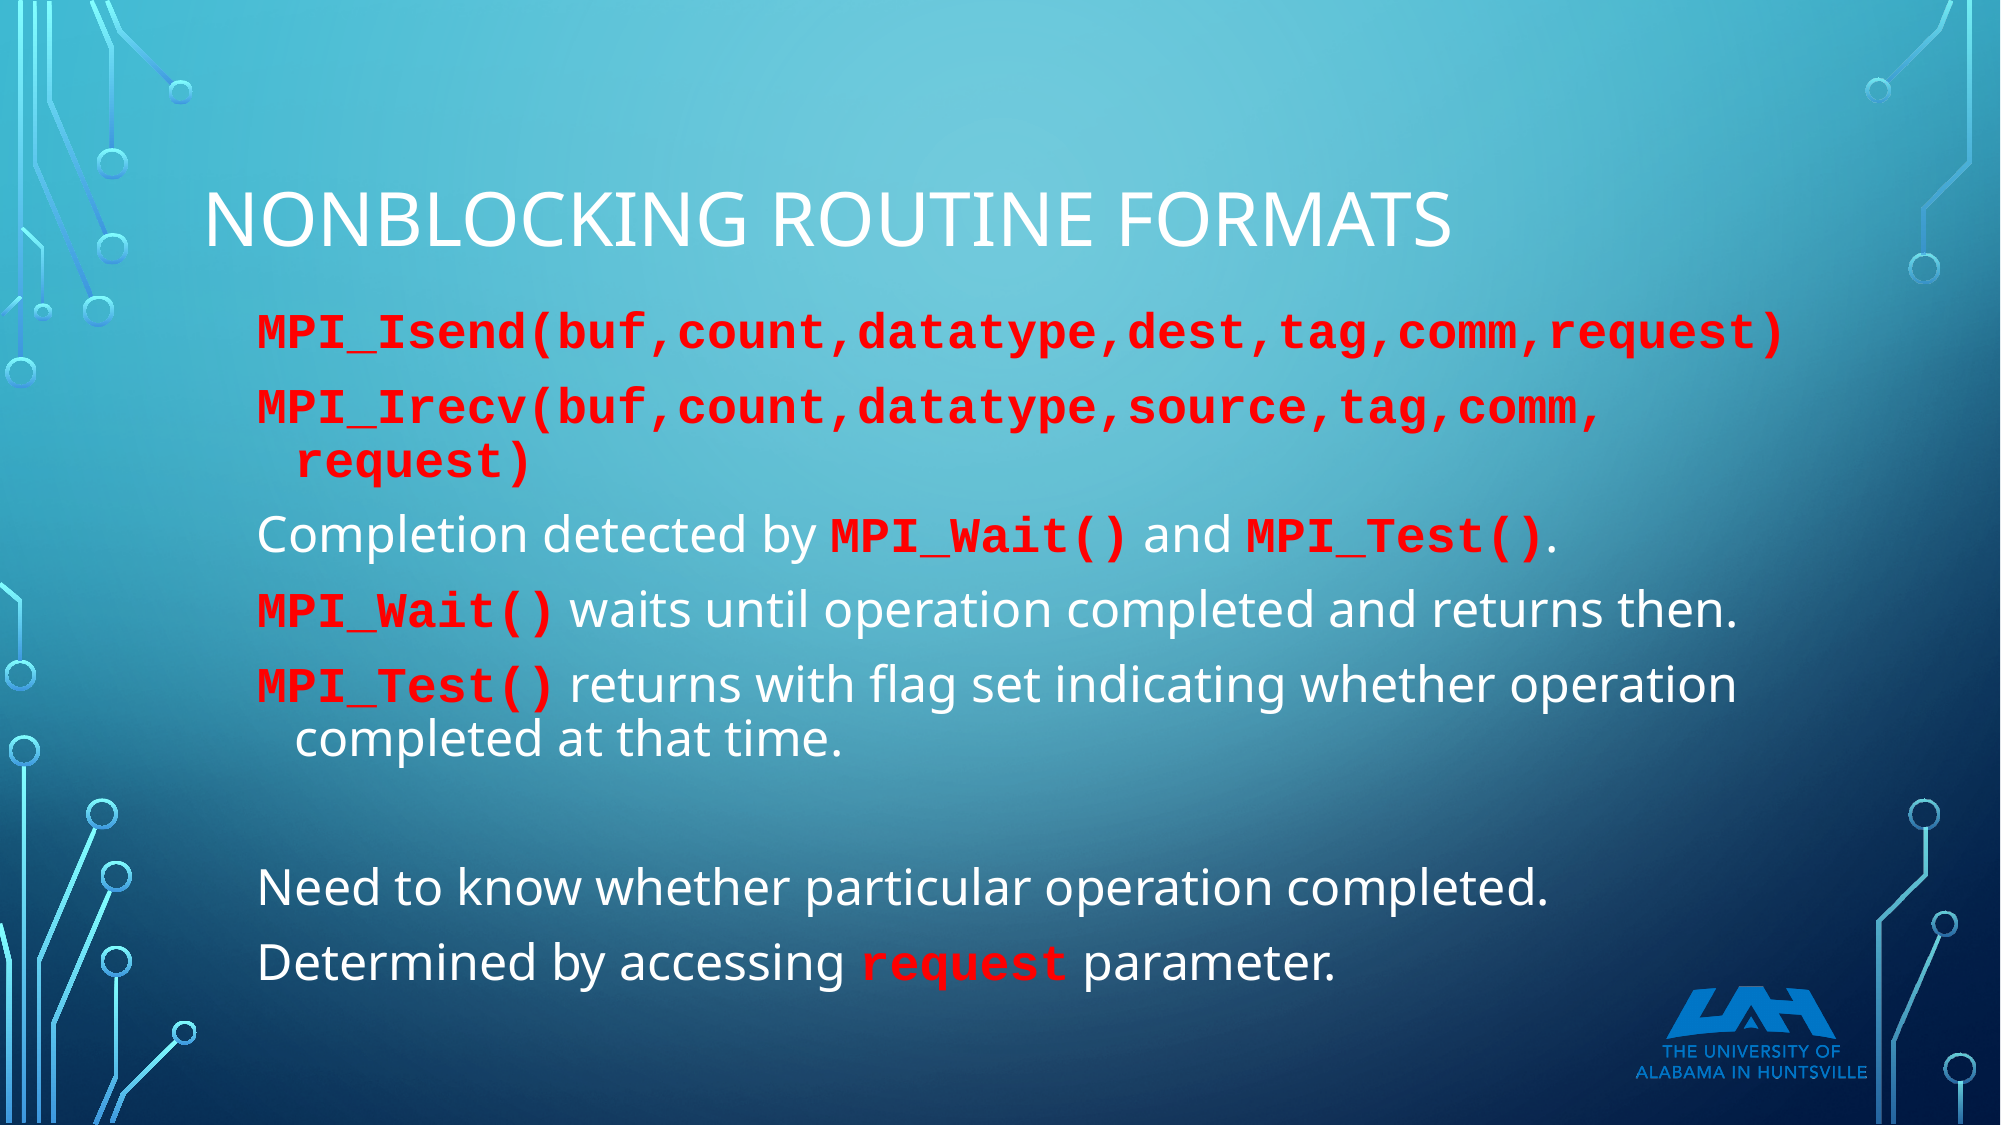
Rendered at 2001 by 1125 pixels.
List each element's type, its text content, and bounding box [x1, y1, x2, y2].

picture [1603, 954, 1899, 1111]
list MPI_Isend(buf,count,datatype,dest,tag,comm,request) MPI_Irecv(buf,count,datatype,source,tag,comm, request) Completion detected by MPI_Wait() and MPI_Test(). MPI_Wait() waits until operation completed and returns then. MPI_Test() returns with flag set indicating whether operation completed at that time. Need to know whether particular operation completed. Determined by accessing request parameter. [241, 298, 1813, 926]
title Nonblocking Routine Formats [187, 101, 1813, 344]
